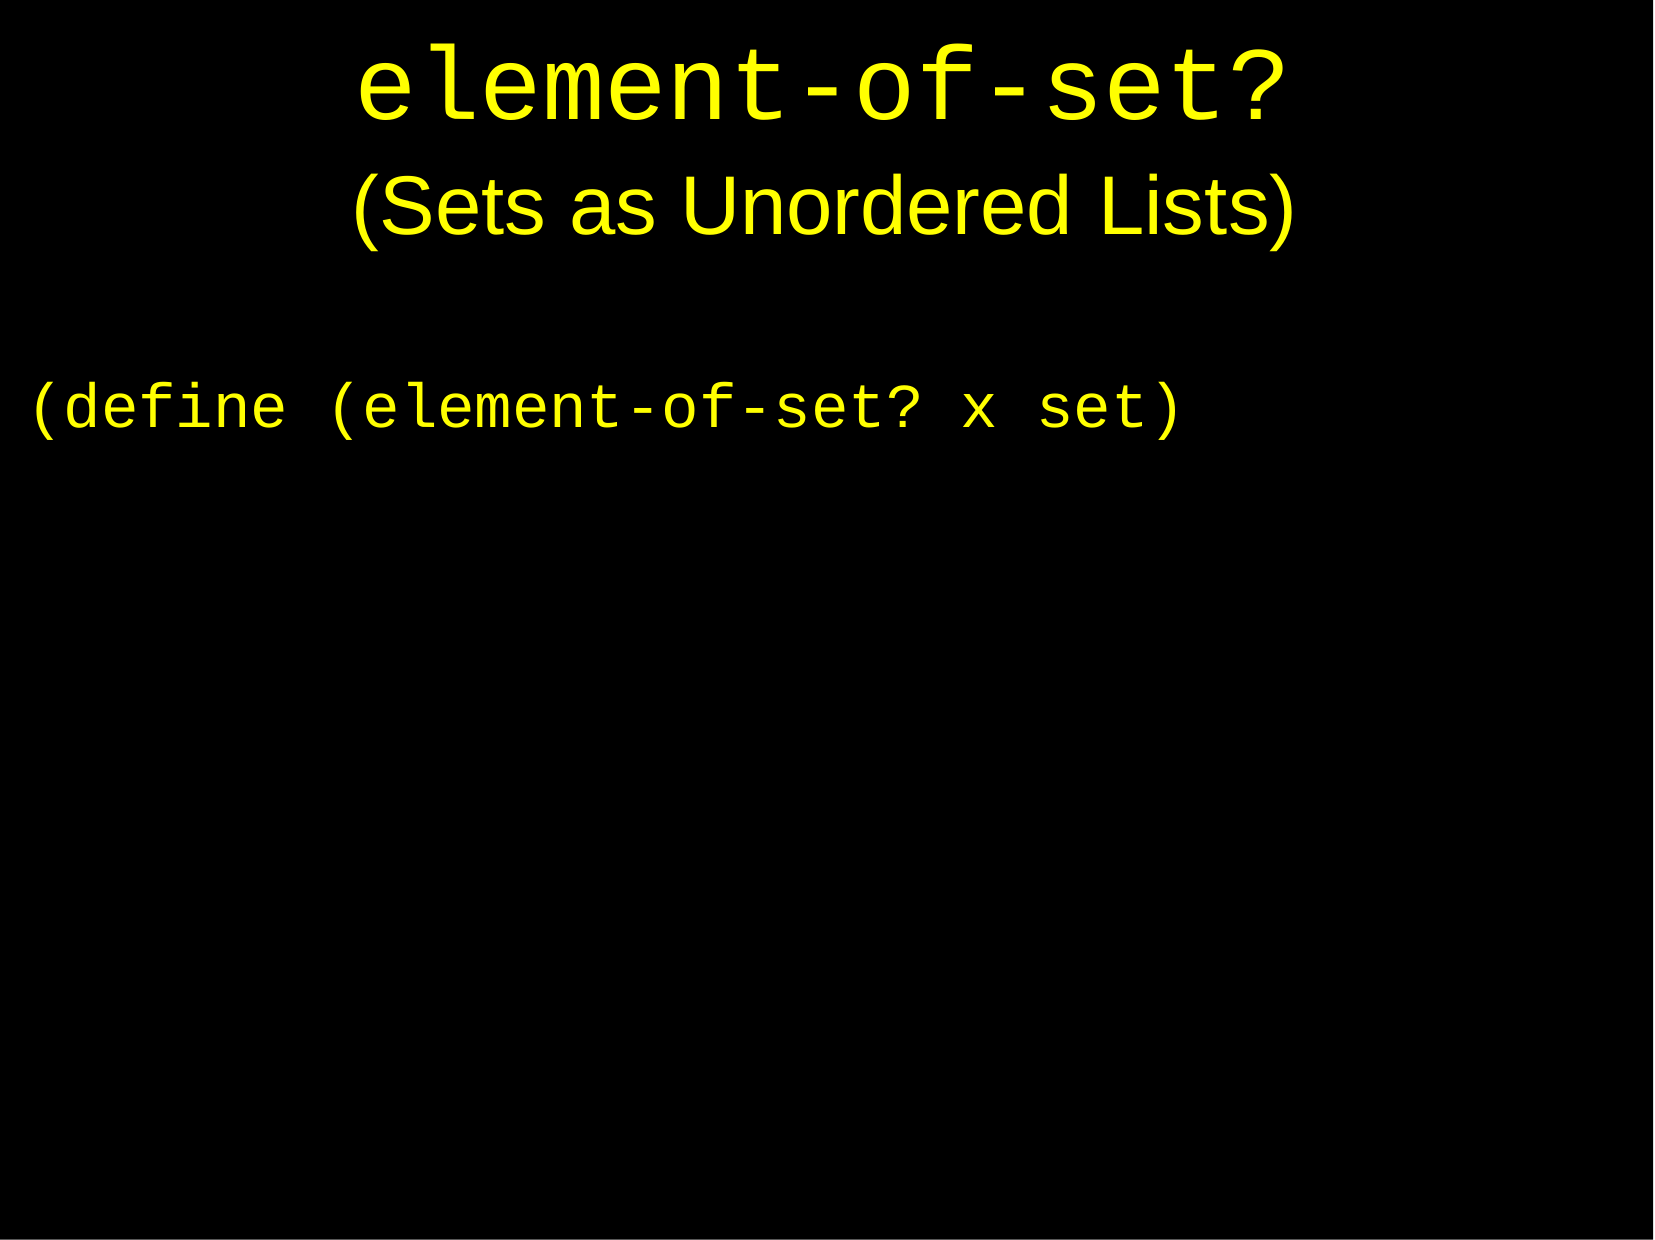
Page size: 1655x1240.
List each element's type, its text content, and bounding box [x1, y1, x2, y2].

text_box (define (element-of-set? x set) [24, 362, 1191, 440]
text_box element-of-set? (Sets as Unordered Lists) [349, 0, 1298, 251]
